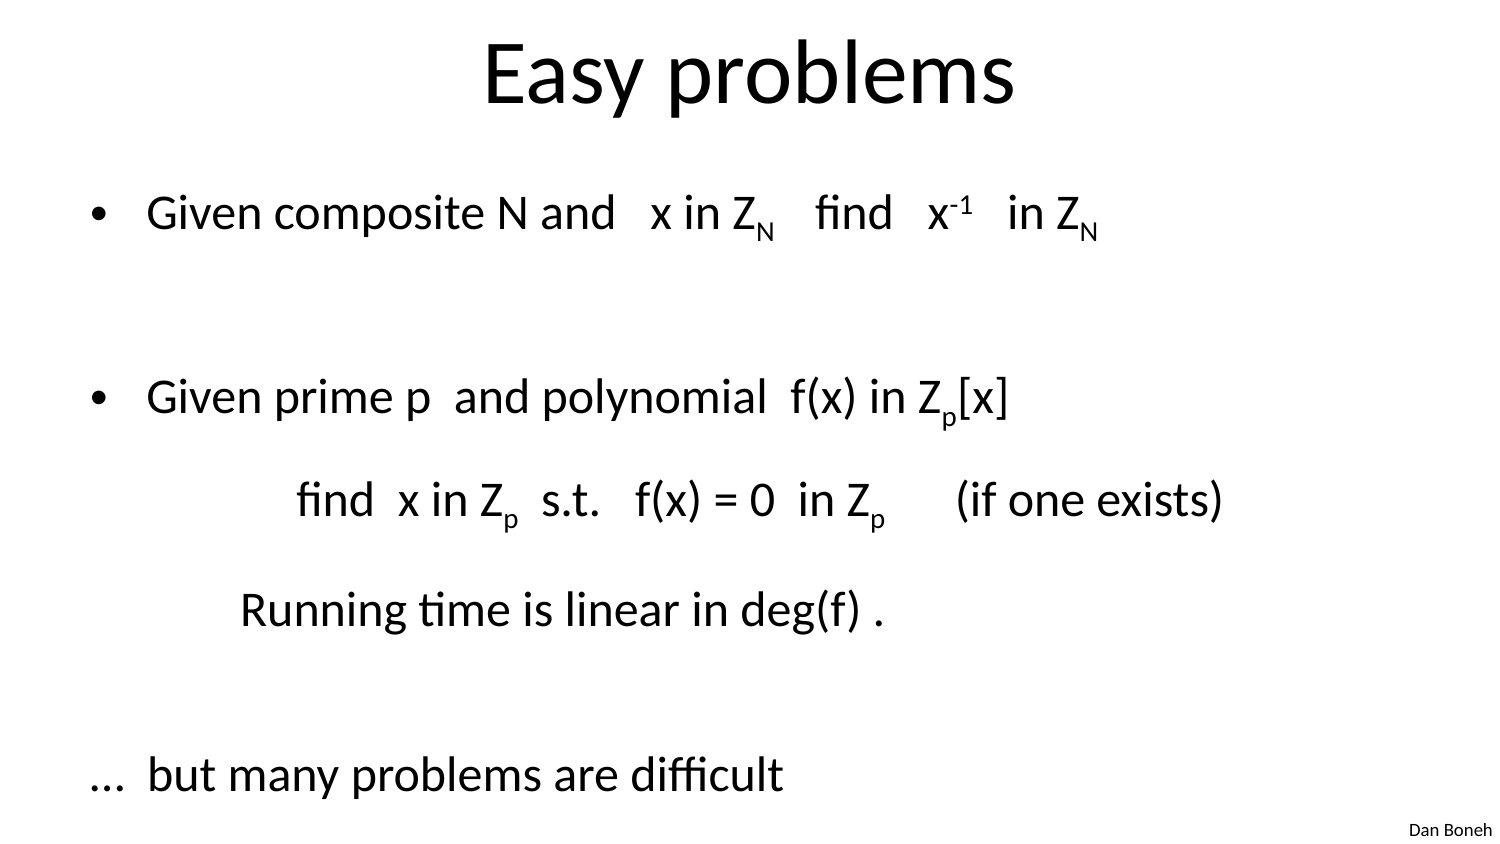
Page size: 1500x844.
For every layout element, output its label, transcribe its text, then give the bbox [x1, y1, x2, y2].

title Easy problems [75, 0, 1425, 138]
list Given composite N and x in ZN find x-1 in ZN Given prime p and polynomial f(x) in Zp[x] find x in Zp s.t. f(x) = 0 in Zp (if one exists) Running time is linear in deg(f) . … but many problems are difficult [75, 171, 1425, 844]
